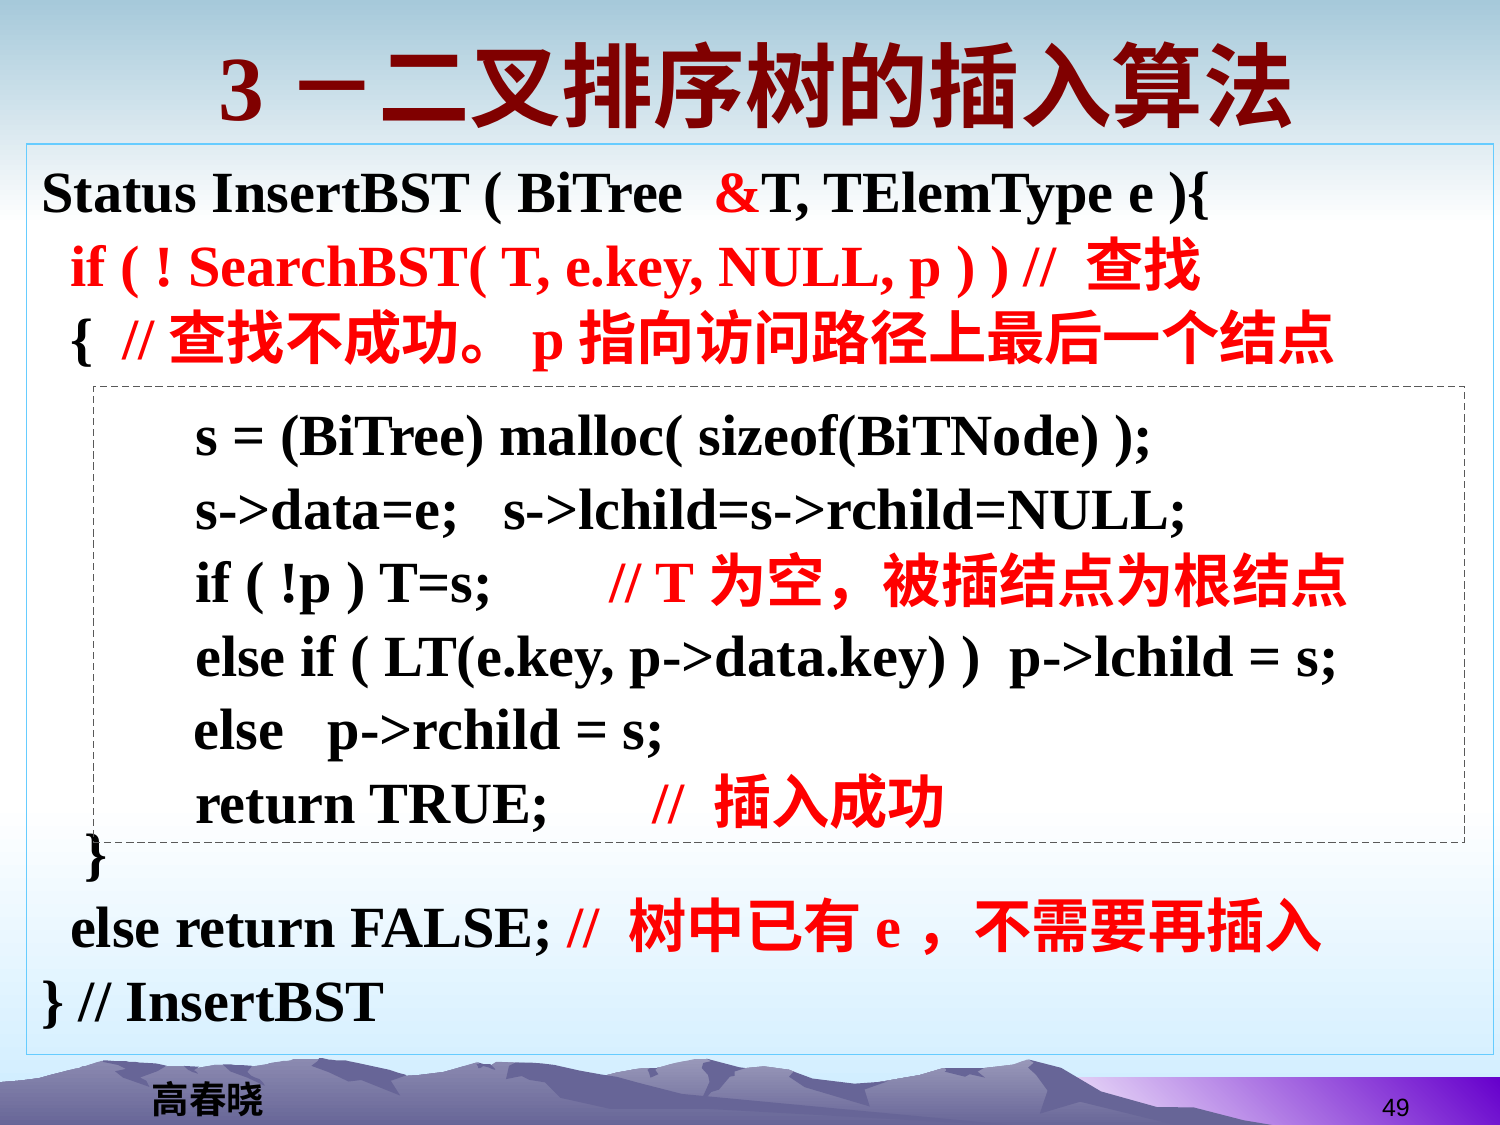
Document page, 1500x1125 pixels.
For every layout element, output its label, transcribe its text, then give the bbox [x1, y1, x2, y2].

text_box Status InsertBST ( BiTree &T, TElemType e ){ if ( ! SearchBST( T, e.key, NULL, p ) ) // 查找 { //查找不成功。p指向访问路径上最后一个结点 } else return FALSE; // 树中已有e，不需要再插入 } // InsertBST [26, 143, 1494, 1055]
title 3－二叉排序树的插入算法 [81, 0, 1433, 143]
text_box s = (BiTree) malloc( sizeof(BiTNode) ); s->data=e; s->lchild=s->rchild=NULL; if ( !p ) T=s; // T为空，被插结点为根结点 else if ( LT(e.key, p->data.key) ) p->lchild = s; else p->rchild = s; return TRUE; // 插入成功 [93, 386, 1465, 843]
slide_number 49 [1074, 1055, 1426, 1125]
